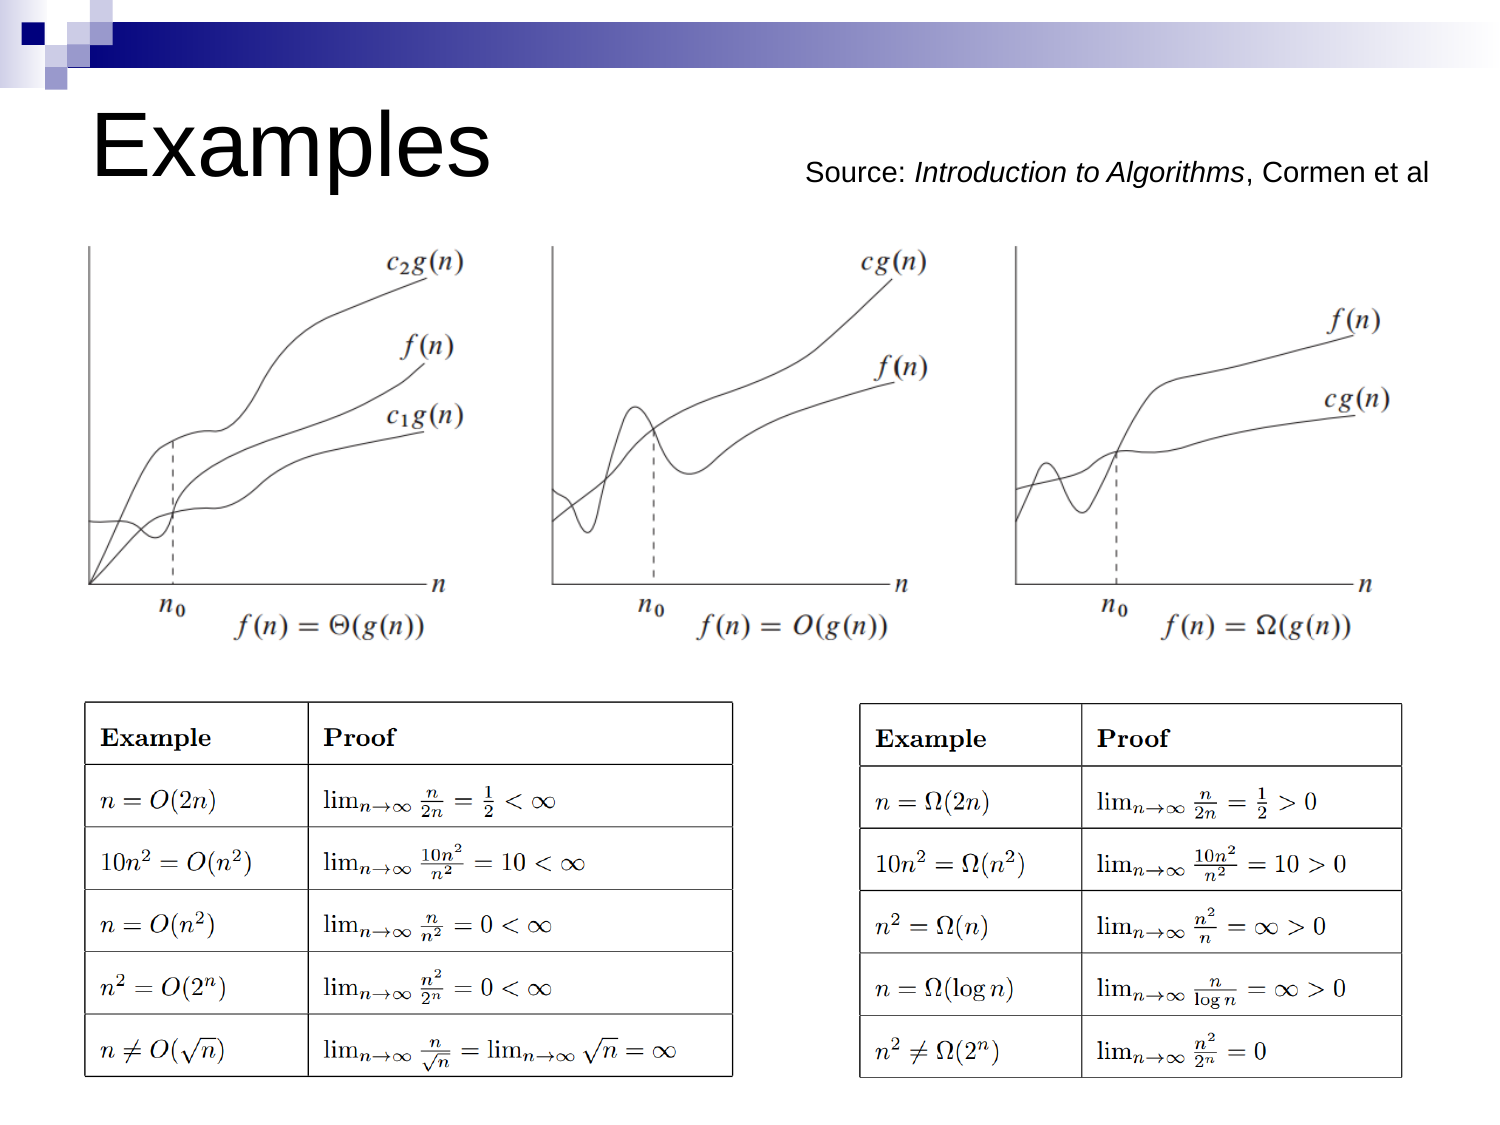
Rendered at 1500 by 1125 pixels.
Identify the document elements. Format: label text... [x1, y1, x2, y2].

title Examples [75, 75, 1425, 205]
text_box Source: Introduction to Algorithms, Cormen et al [790, 145, 1500, 196]
picture [849, 692, 1414, 1092]
picture [59, 211, 1414, 653]
picture [74, 689, 752, 1092]
